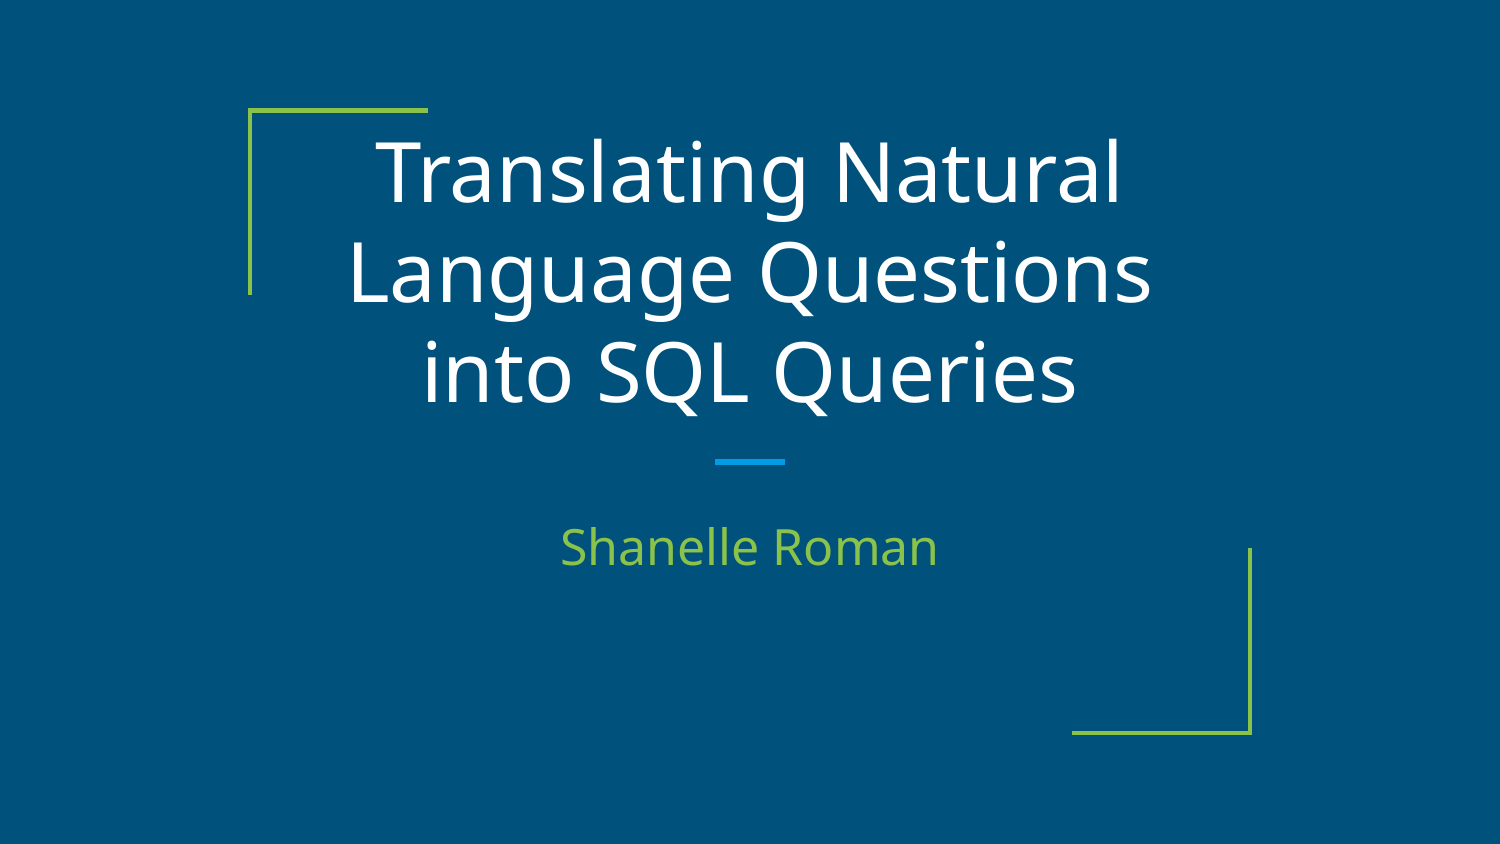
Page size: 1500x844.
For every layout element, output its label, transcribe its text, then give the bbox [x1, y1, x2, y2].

picture [658, 148, 683, 195]
picture [425, 157, 449, 195]
picture [504, 157, 540, 195]
picture [1005, 158, 1015, 195]
picture [694, 158, 700, 195]
picture [1031, 157, 1055, 195]
picture [841, 143, 887, 195]
picture [978, 158, 987, 195]
picture [693, 141, 700, 149]
picture [613, 157, 648, 195]
picture [595, 139, 601, 195]
picture [715, 157, 751, 195]
picture [764, 157, 803, 195]
picture [943, 148, 968, 195]
picture [1110, 139, 1116, 195]
picture [899, 157, 934, 195]
picture [453, 157, 488, 195]
title Translating Natural Language Questions into SQL Queries [275, 195, 1225, 435]
picture [376, 143, 420, 195]
subtitle Shanelle Roman [275, 500, 1225, 650]
picture [1060, 157, 1095, 195]
picture [553, 157, 584, 195]
